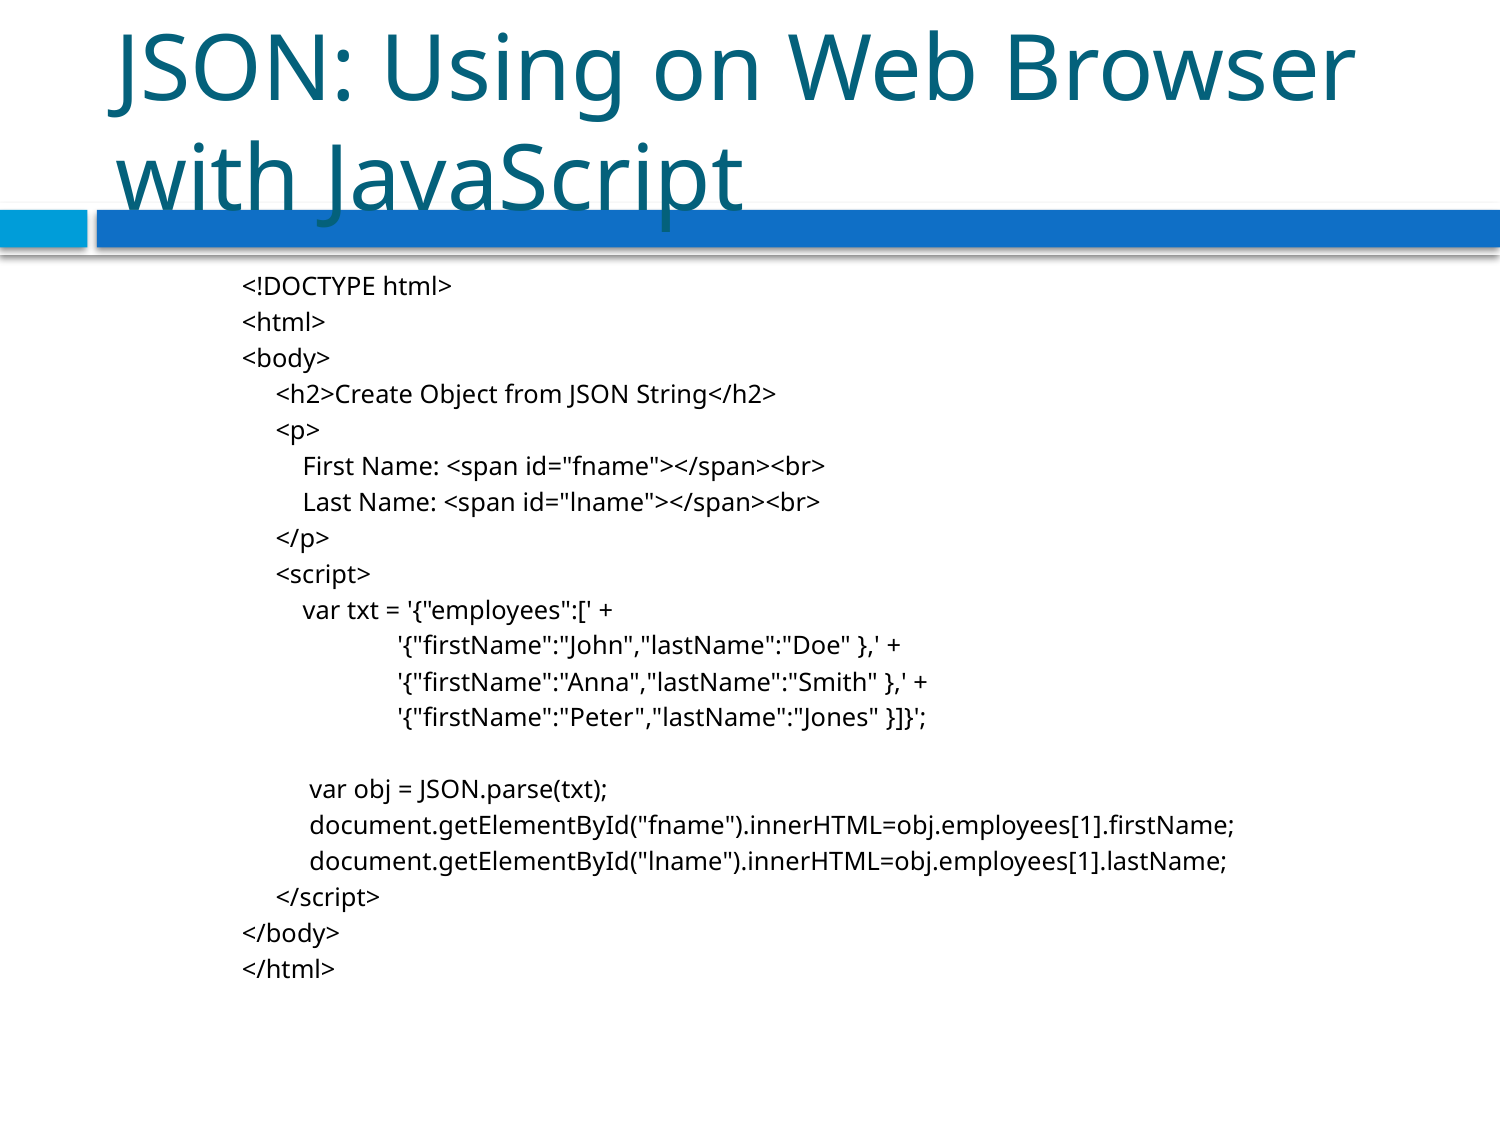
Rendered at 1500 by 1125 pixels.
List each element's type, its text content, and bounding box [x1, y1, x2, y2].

list <!DOCTYPE html> <html> <body> <h2>Create Object from JSON String</h2> <p> First Name: <span id="fname"></span><br> Last Name: <span id="lname"></span><br> </p> <script> var txt = '{"employees":[' + '{"firstName":"John","lastName":"Doe" },' + '{"firstName":"Anna","lastName":"Smith" },' + '{"firstName":"Peter","lastName":"Jones" }]}'; var obj = JSON.parse(txt); document.getElementById("fname").innerHTML=obj.employees[1].firstName; document.getElementById("lname").innerHTML=obj.employees[1].lastName; </script> </body> </html> [100, 262, 1439, 1001]
title JSON: Using on Web Browser with JavaScript [100, 37, 1439, 201]
